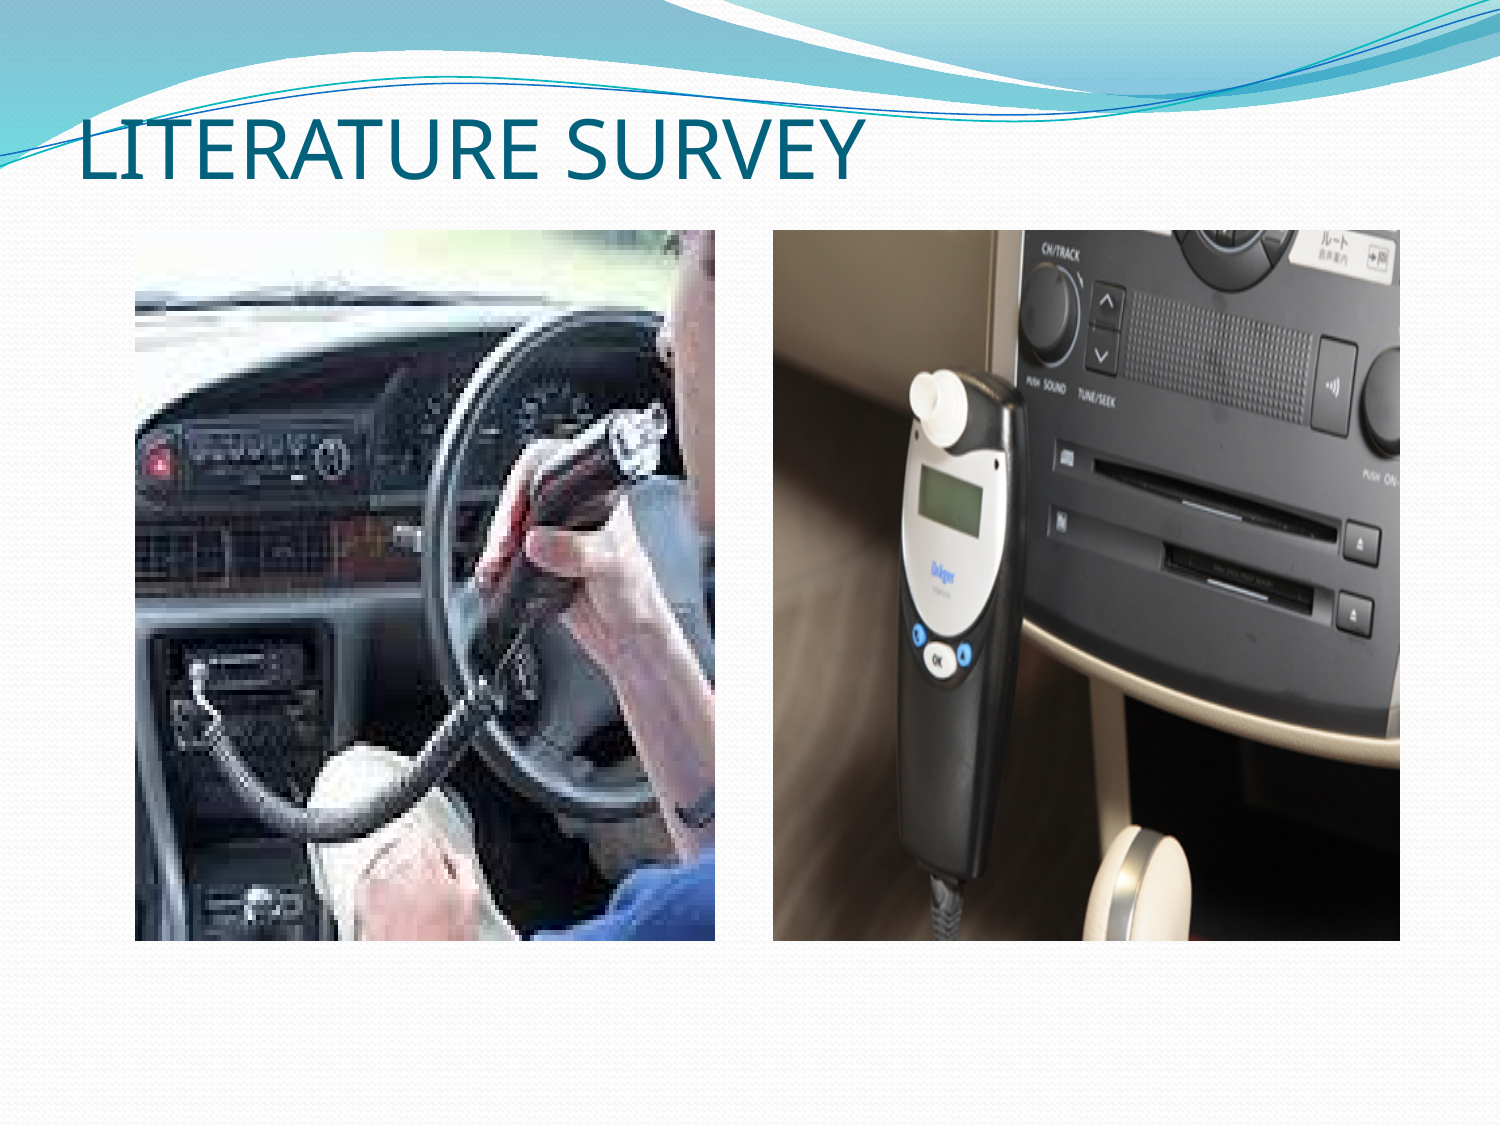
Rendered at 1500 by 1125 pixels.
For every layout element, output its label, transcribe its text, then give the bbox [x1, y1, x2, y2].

picture [773, 229, 1400, 941]
title LITERATURE SURVEY [75, 42, 1425, 197]
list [135, 229, 715, 941]
